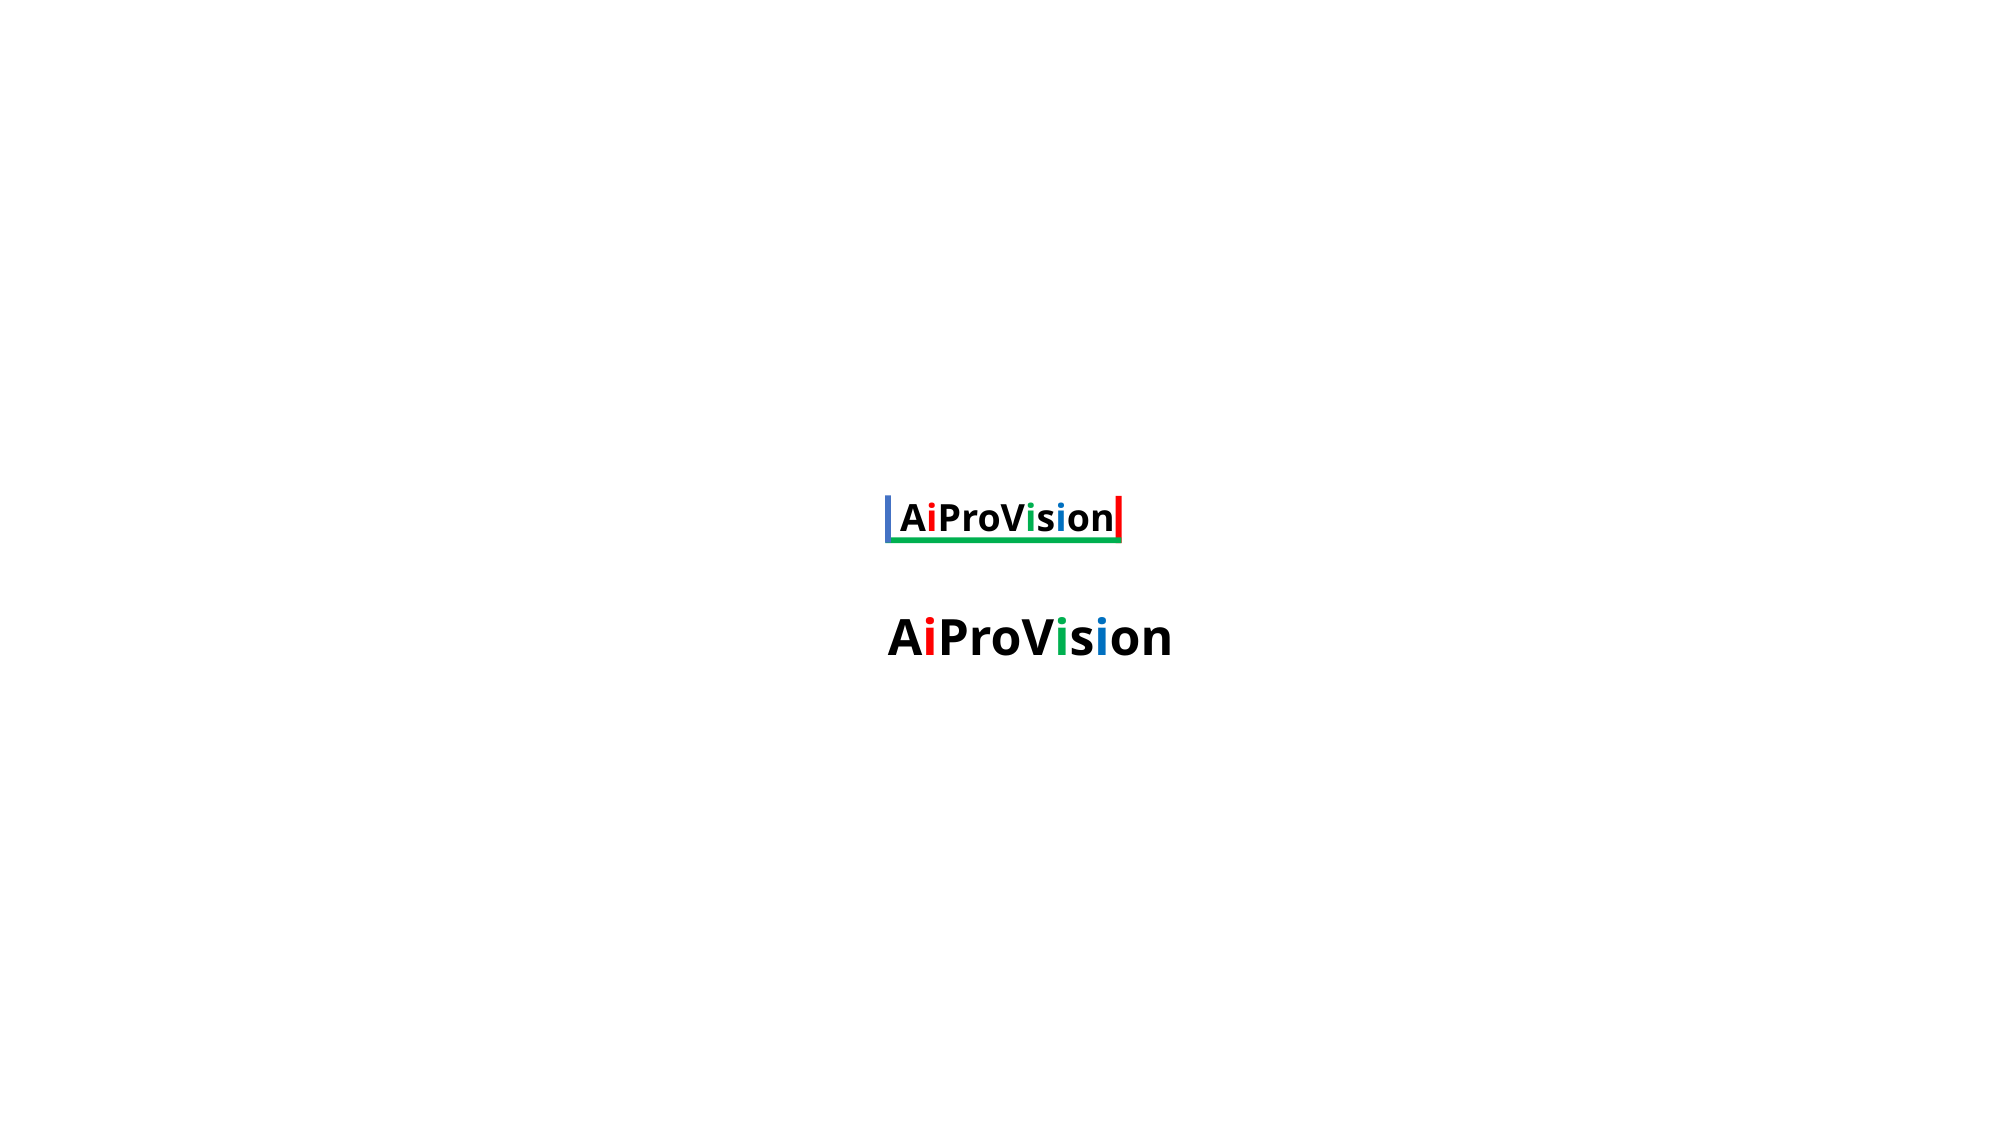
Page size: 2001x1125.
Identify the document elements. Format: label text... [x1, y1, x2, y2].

text_box [884, 494, 892, 544]
text_box [1115, 495, 1123, 544]
text_box AiProVision [885, 487, 1130, 547]
text_box AiProVision [873, 597, 1189, 673]
text_box [892, 536, 1122, 544]
